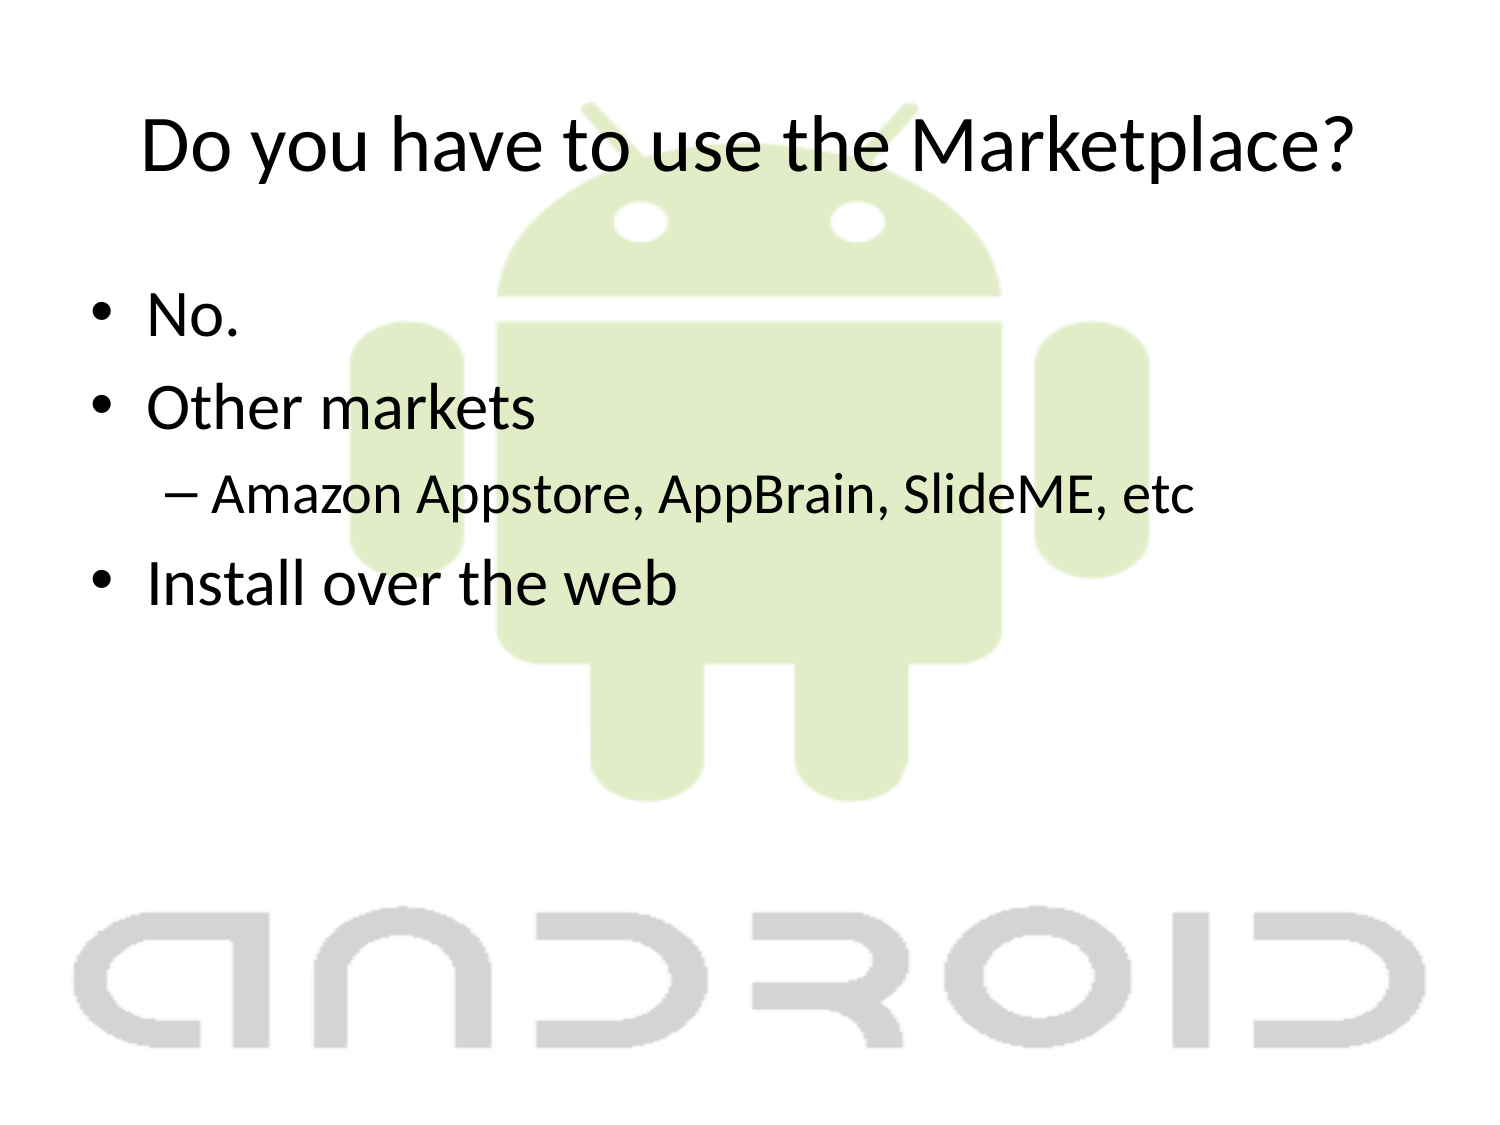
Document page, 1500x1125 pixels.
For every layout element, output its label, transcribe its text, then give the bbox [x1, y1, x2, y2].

title Do you have to use the Marketplace? [75, 45, 1425, 233]
list No. Other markets Amazon Appstore, AppBrain, SlideME, etc Install over the web [75, 262, 1425, 1005]
